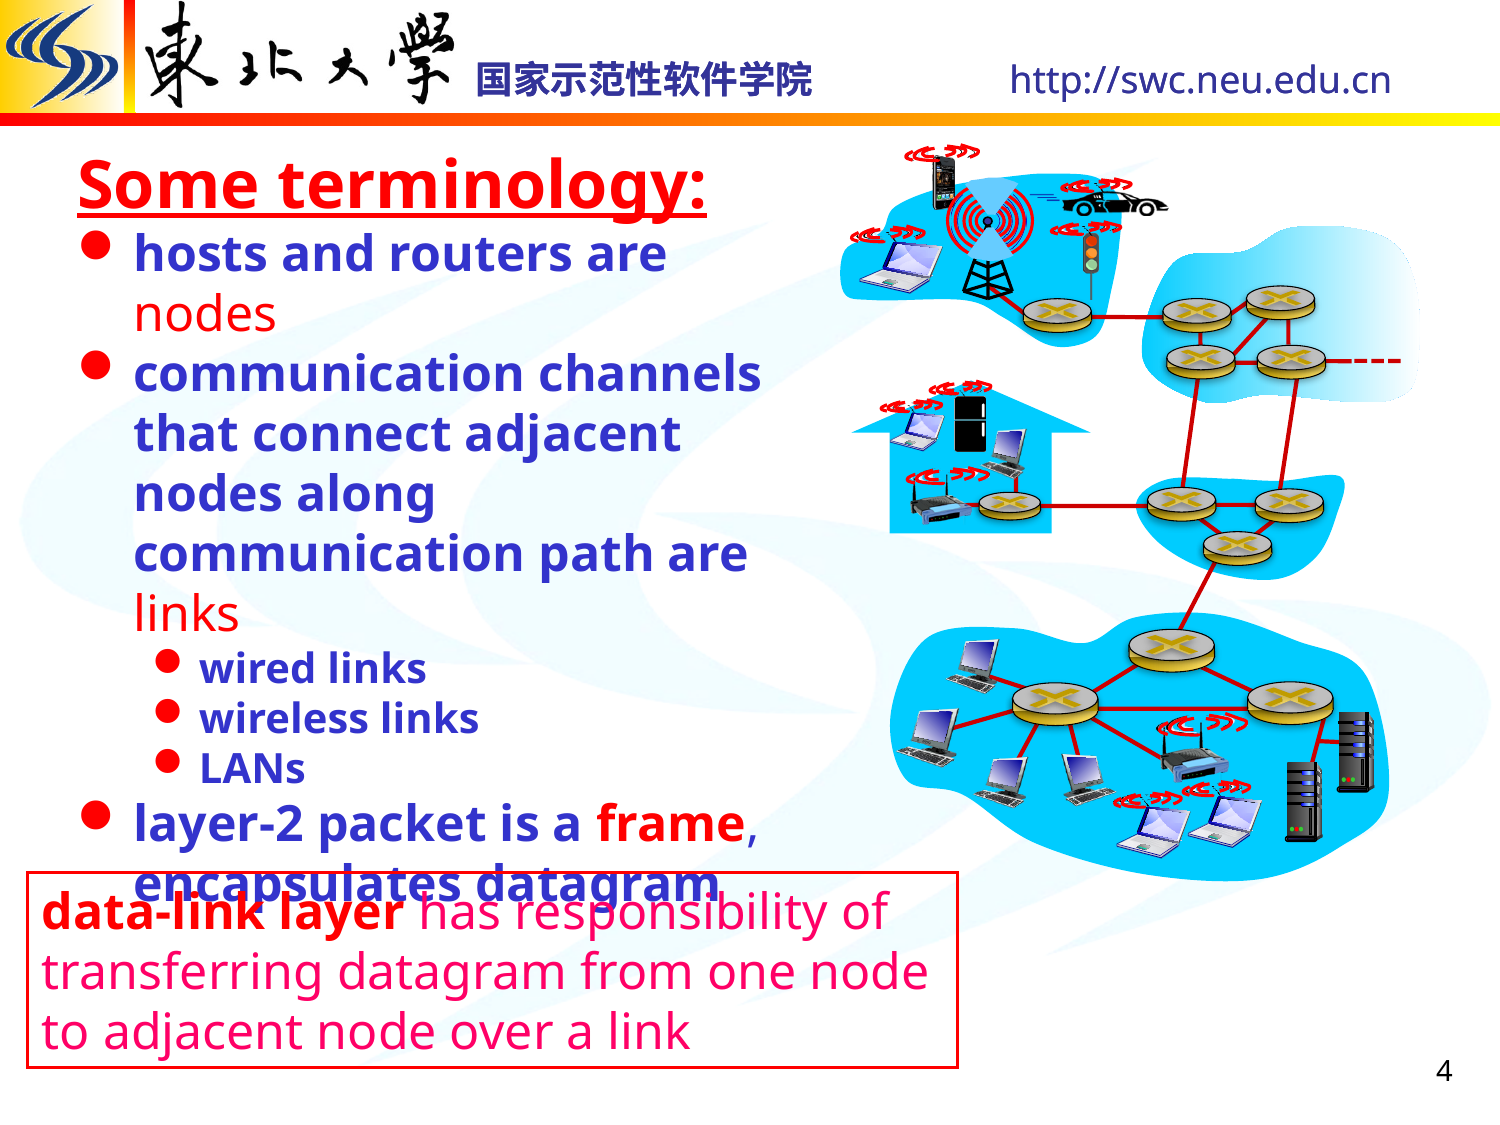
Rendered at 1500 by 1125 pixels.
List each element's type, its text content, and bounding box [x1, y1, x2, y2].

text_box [838, 144, 1422, 885]
list Some terminology: hosts and routers are nodes communication channels that connect adjacent nodes along communication path are links wired links wireless links LANs layer-2 packet is a frame, encapsulates datagram [62, 134, 826, 758]
text_box data-link layer has responsibility of transferring datagram from one node to adjacent node over a link [27, 872, 958, 1068]
picture [0, 0, 124, 114]
slide_number 4 [1155, 1024, 1468, 1100]
picture [135, 0, 461, 112]
